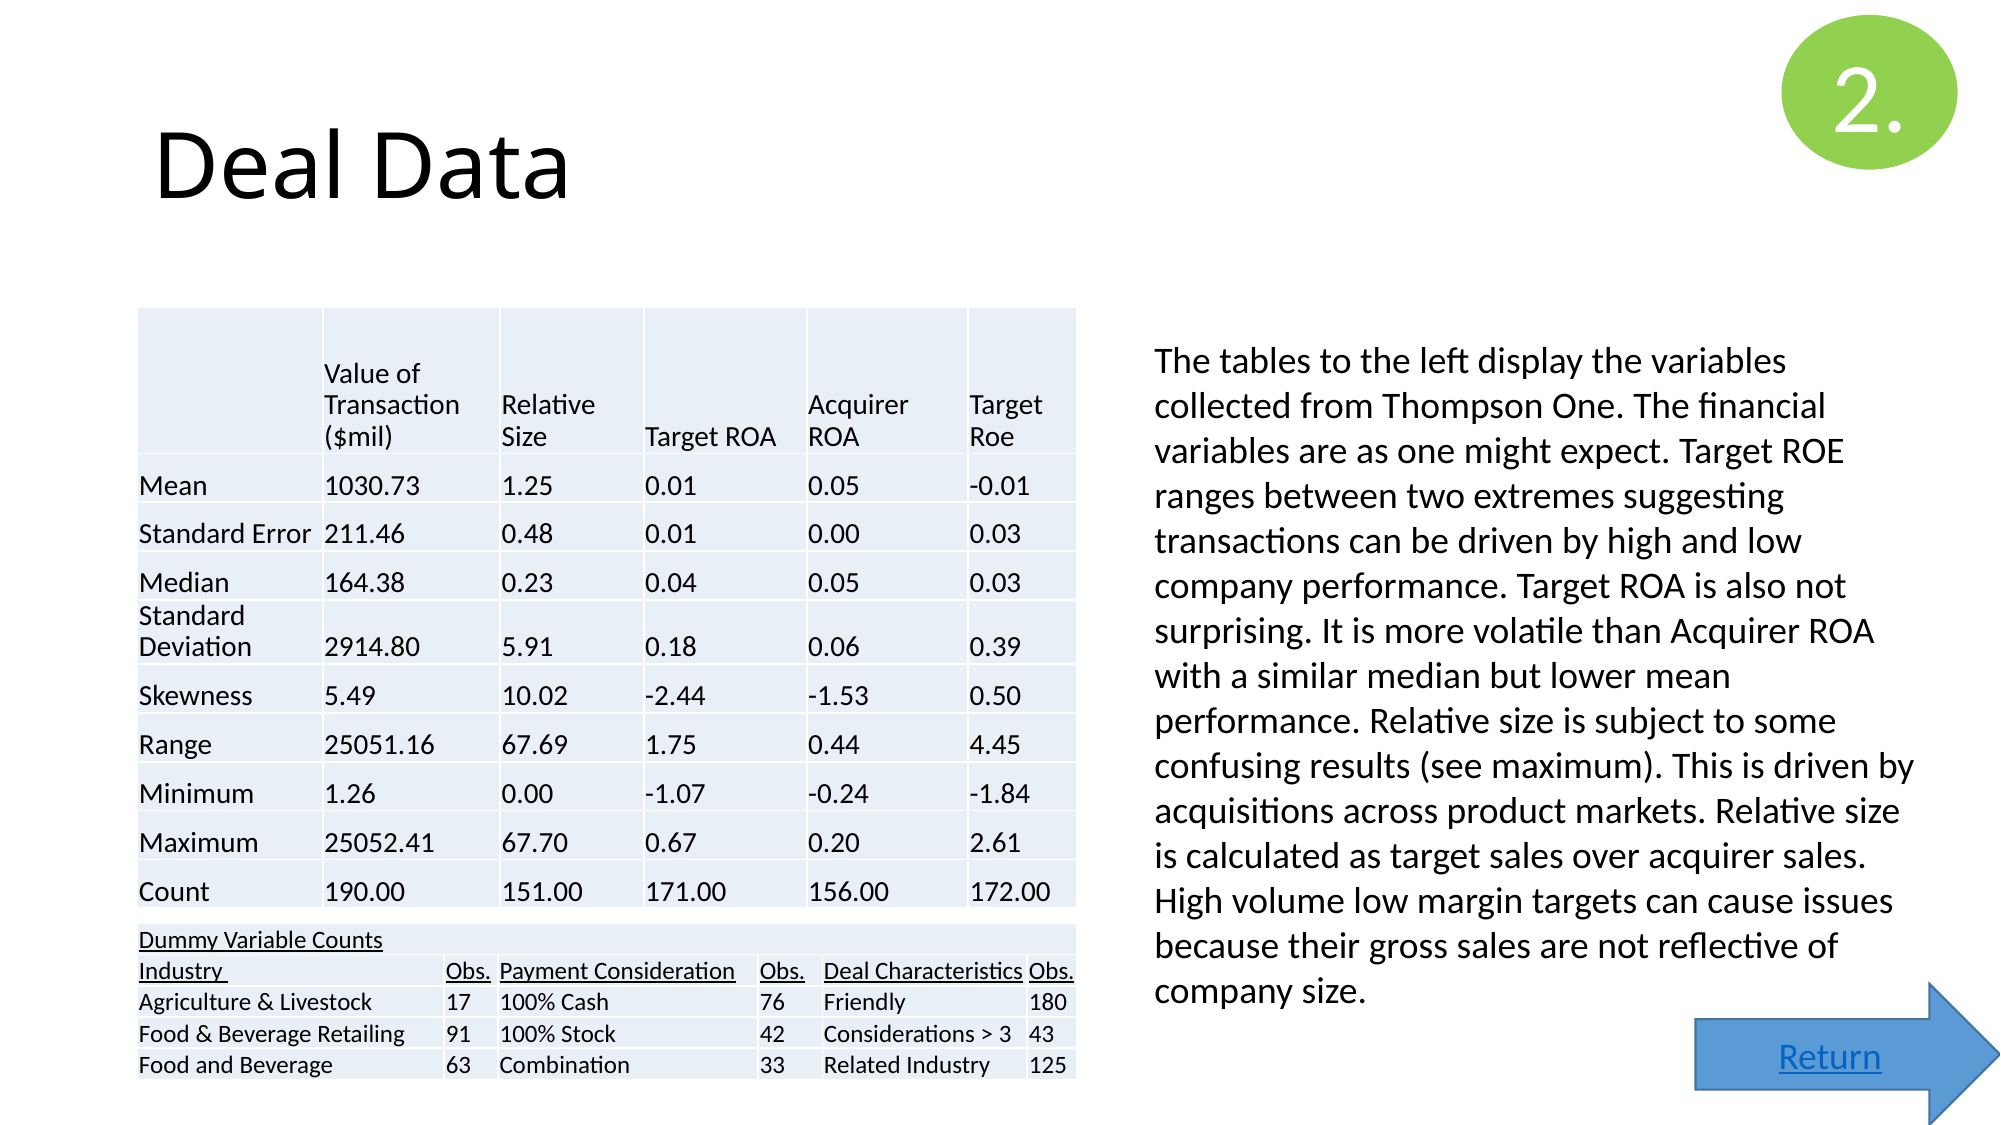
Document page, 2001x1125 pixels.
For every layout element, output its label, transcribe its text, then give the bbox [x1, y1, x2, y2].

table_cell Industry [138, 955, 443, 985]
table_cell 180 [1028, 987, 1076, 1016]
table_cell 0.48 [501, 503, 643, 550]
table_header Dummy Variable Counts [138, 924, 1076, 954]
table_cell -2.44 [645, 665, 806, 712]
table_header Acquirer ROA [808, 308, 967, 453]
table_cell 1.75 [645, 714, 806, 761]
table_cell 0.03 [969, 503, 1076, 550]
table_cell -0.24 [808, 763, 967, 810]
table_cell 25051.16 [324, 714, 499, 761]
table_cell 0.18 [645, 601, 806, 663]
table_cell 156.00 [808, 860, 967, 907]
table_header Target ROA [645, 308, 806, 453]
table_cell Deal Characteristics [823, 955, 1026, 985]
table_cell 10.02 [501, 665, 643, 712]
table_cell 2.61 [969, 811, 1076, 859]
table_cell Combination [499, 1049, 757, 1079]
table_cell 0.04 [645, 552, 806, 599]
table_cell 0.23 [501, 552, 643, 599]
table_cell 43 [1028, 1018, 1076, 1047]
table_cell 0.39 [969, 601, 1076, 663]
table_cell 17 [445, 987, 497, 1016]
table_cell 0.03 [969, 552, 1076, 599]
table_cell Obs. [1028, 955, 1076, 985]
table_cell 0.06 [808, 601, 967, 663]
table_cell Skewness [138, 665, 322, 712]
text_box Return [1694, 981, 2000, 1125]
table_cell Standard Deviation [138, 601, 322, 663]
table_cell 151.00 [501, 860, 643, 907]
table_cell 63 [445, 1049, 497, 1079]
table_cell 5.49 [324, 665, 499, 712]
table_cell 67.70 [501, 811, 643, 859]
table_cell Minimum [138, 763, 322, 810]
table_cell 190.00 [324, 860, 499, 907]
table_cell -1.07 [645, 763, 806, 810]
table_cell Range [138, 714, 322, 761]
table_cell 0.44 [808, 714, 967, 761]
table_cell 67.69 [501, 714, 643, 761]
table_cell Payment Consideration [499, 955, 757, 985]
table_cell 0.50 [969, 665, 1076, 712]
text_box The tables to the left display the variables collected from Thompson One. The financial variables are as one might expect. Target ROE ranges between two extremes suggesting transactions can be driven by high and low company performance. Target ROA is also not surprising. It is more volatile than Acquirer ROA with a similar median but lower mean performance. Relative size is subject to some confusing results (see maximum). This is driven by acquisitions across product markets. Relative size is calculated as target sales over acquirer sales. High volume low margin targets can cause issues because their gross sales are not reflective of company size. [1139, 329, 1942, 1019]
table_header [138, 308, 322, 453]
table_cell 76 [759, 987, 822, 1016]
table_cell 0.05 [808, 454, 967, 501]
table_cell Obs. [445, 955, 497, 985]
table_cell 211.46 [324, 503, 499, 550]
table_cell Considerations > 3 [823, 1018, 1026, 1047]
table_cell 91 [445, 1018, 497, 1047]
table_cell 0.01 [645, 503, 806, 550]
table_cell 171.00 [645, 860, 806, 907]
table_cell Mean [138, 454, 322, 501]
table_cell Agriculture & Livestock [138, 987, 443, 1016]
table_header Target Roe [969, 308, 1076, 453]
table_header Relative Size [501, 308, 643, 453]
table_cell 25052.41 [324, 811, 499, 859]
table_cell Food and Beverage [138, 1049, 443, 1079]
table_cell 5.91 [501, 601, 643, 663]
table_cell Obs. [759, 955, 822, 985]
table_cell 100% Cash [499, 987, 757, 1016]
table_cell 42 [759, 1018, 822, 1047]
table_cell -1.53 [808, 665, 967, 712]
table_header Value of Transaction ($mil) [324, 308, 499, 453]
table_cell 0.01 [645, 454, 806, 501]
table_cell Food & Beverage Retailing [138, 1018, 443, 1047]
table_cell 1.25 [501, 454, 643, 501]
table_cell 100% Stock [499, 1018, 757, 1047]
table_cell 33 [759, 1049, 822, 1079]
table_cell 0.05 [808, 552, 967, 599]
text_box 2. [1781, 14, 1958, 170]
table_cell Standard Error [138, 503, 322, 550]
table_cell Maximum [138, 811, 322, 859]
table_cell 2914.80 [324, 601, 499, 663]
table_cell 172.00 [969, 860, 1076, 907]
table_cell Median [138, 552, 322, 599]
table_cell -0.01 [969, 454, 1076, 501]
table_cell 0.00 [808, 503, 967, 550]
table_cell 0.20 [808, 811, 967, 859]
table_cell Related Industry [823, 1049, 1026, 1079]
table_cell 1030.73 [324, 454, 499, 501]
table_cell 0.00 [501, 763, 643, 810]
table_cell Friendly [823, 987, 1026, 1016]
title Deal Data [137, 59, 1863, 278]
table_cell 0.67 [645, 811, 806, 859]
table_cell -1.84 [969, 763, 1076, 810]
table_cell 164.38 [324, 552, 499, 599]
table_cell 125 [1028, 1049, 1076, 1079]
table_cell 4.45 [969, 714, 1076, 761]
table_cell Count [138, 860, 322, 907]
table_cell 1.26 [324, 763, 499, 810]
